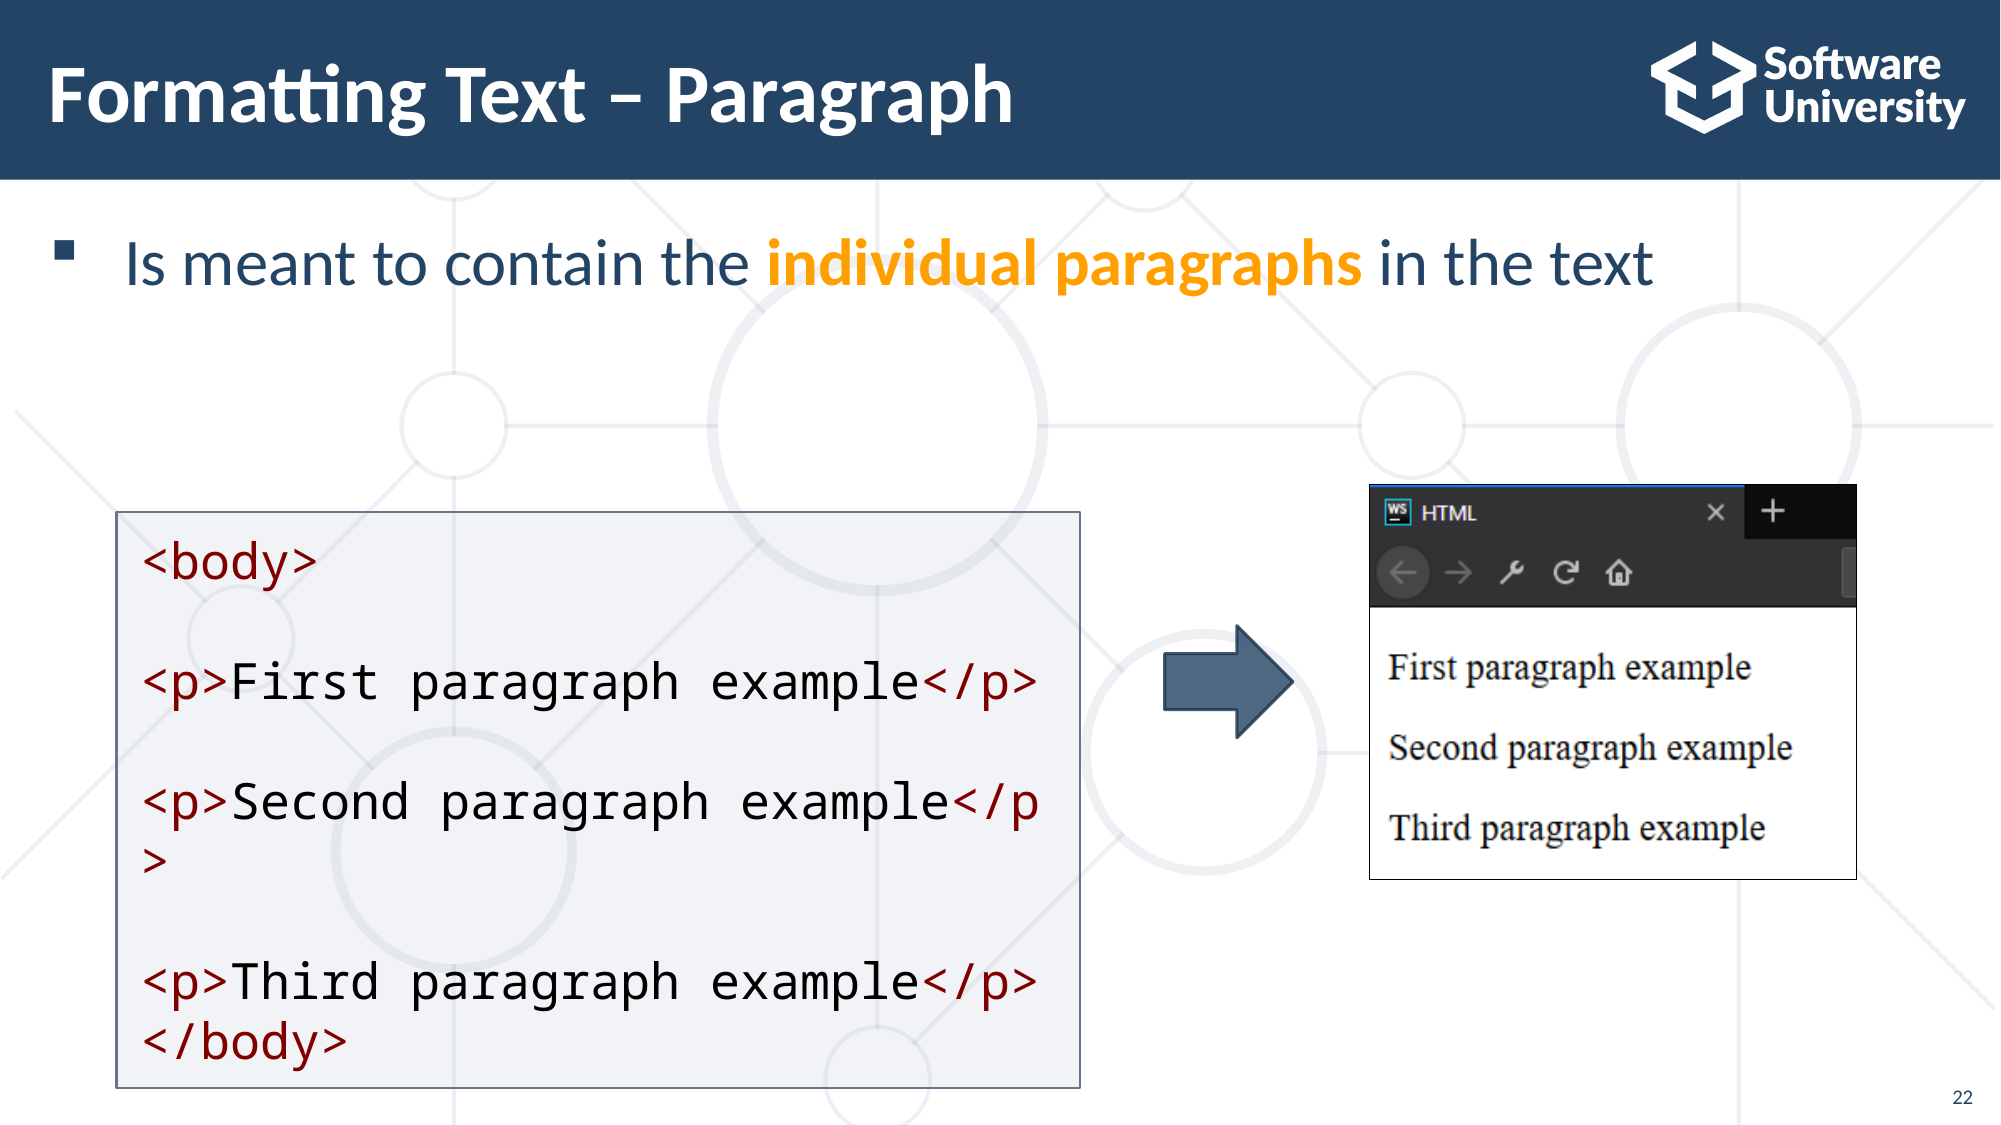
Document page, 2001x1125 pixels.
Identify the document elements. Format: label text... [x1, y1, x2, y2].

text_box 22 [1927, 1067, 1989, 1117]
text_box <body> <p>First paragraph example</p> <p>Second paragraph example</p> <p>Third paragraph example</p> </body> [116, 512, 1080, 1088]
list Is meant to contain the individual paragraphs in the text [31, 208, 1941, 1075]
title Formatting Text – Paragraph [31, 16, 1625, 162]
text_box [1162, 623, 1296, 740]
picture [1651, 41, 1966, 134]
picture [1370, 484, 1857, 879]
